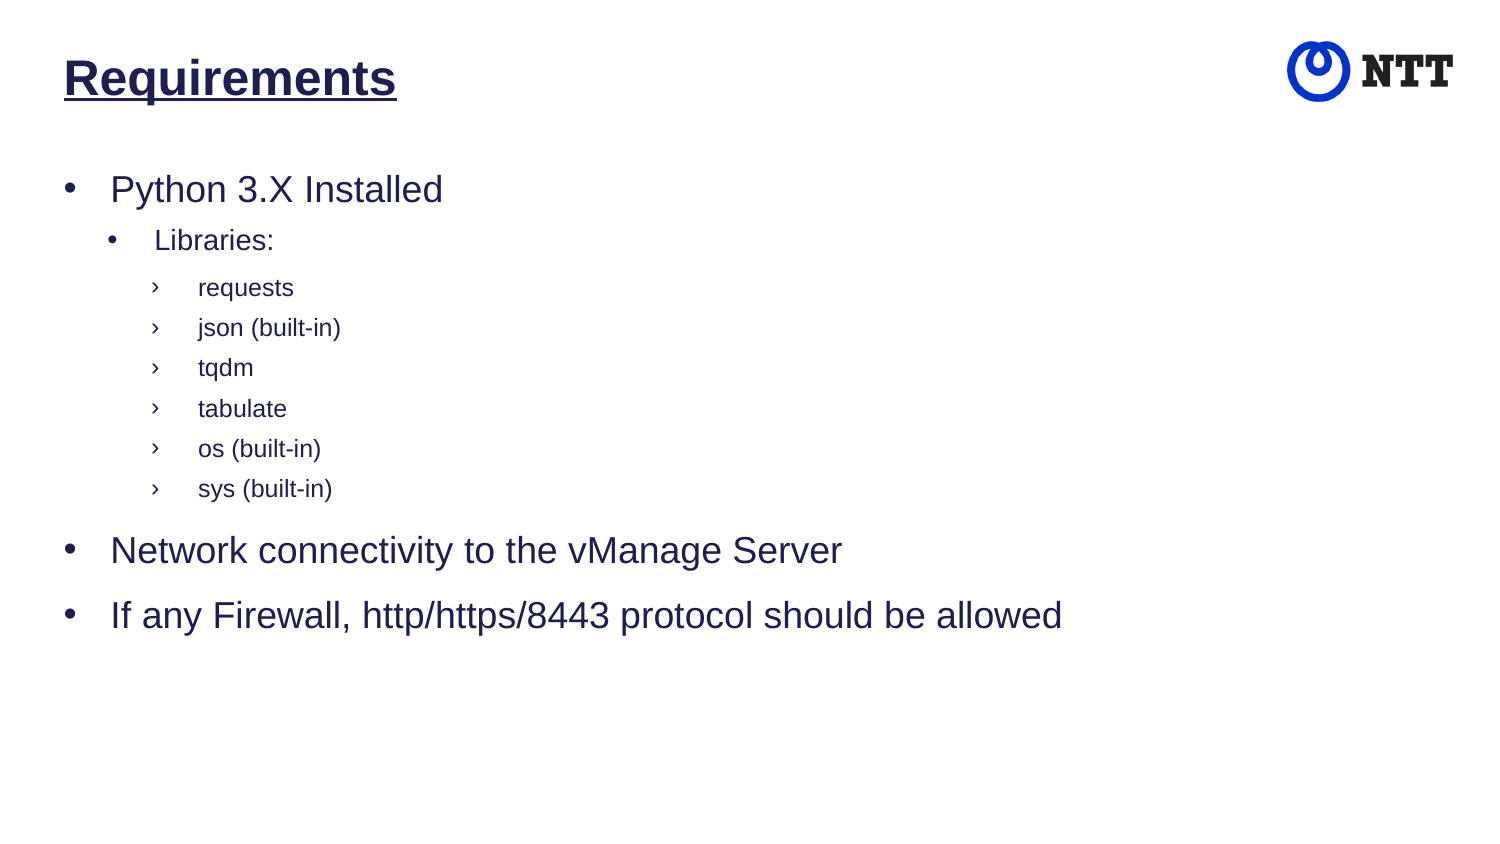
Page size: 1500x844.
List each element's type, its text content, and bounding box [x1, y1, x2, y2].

title Requirements [48, 20, 1246, 119]
picture [1287, 41, 1453, 102]
list Python 3.X Installed Libraries: requests json (built-in) tqdm tabulate os (built-in) sys (built-in) Network connectivity to the vManage Server If any Firewall, http/https/8443 protocol should be allowed [48, 151, 1449, 740]
